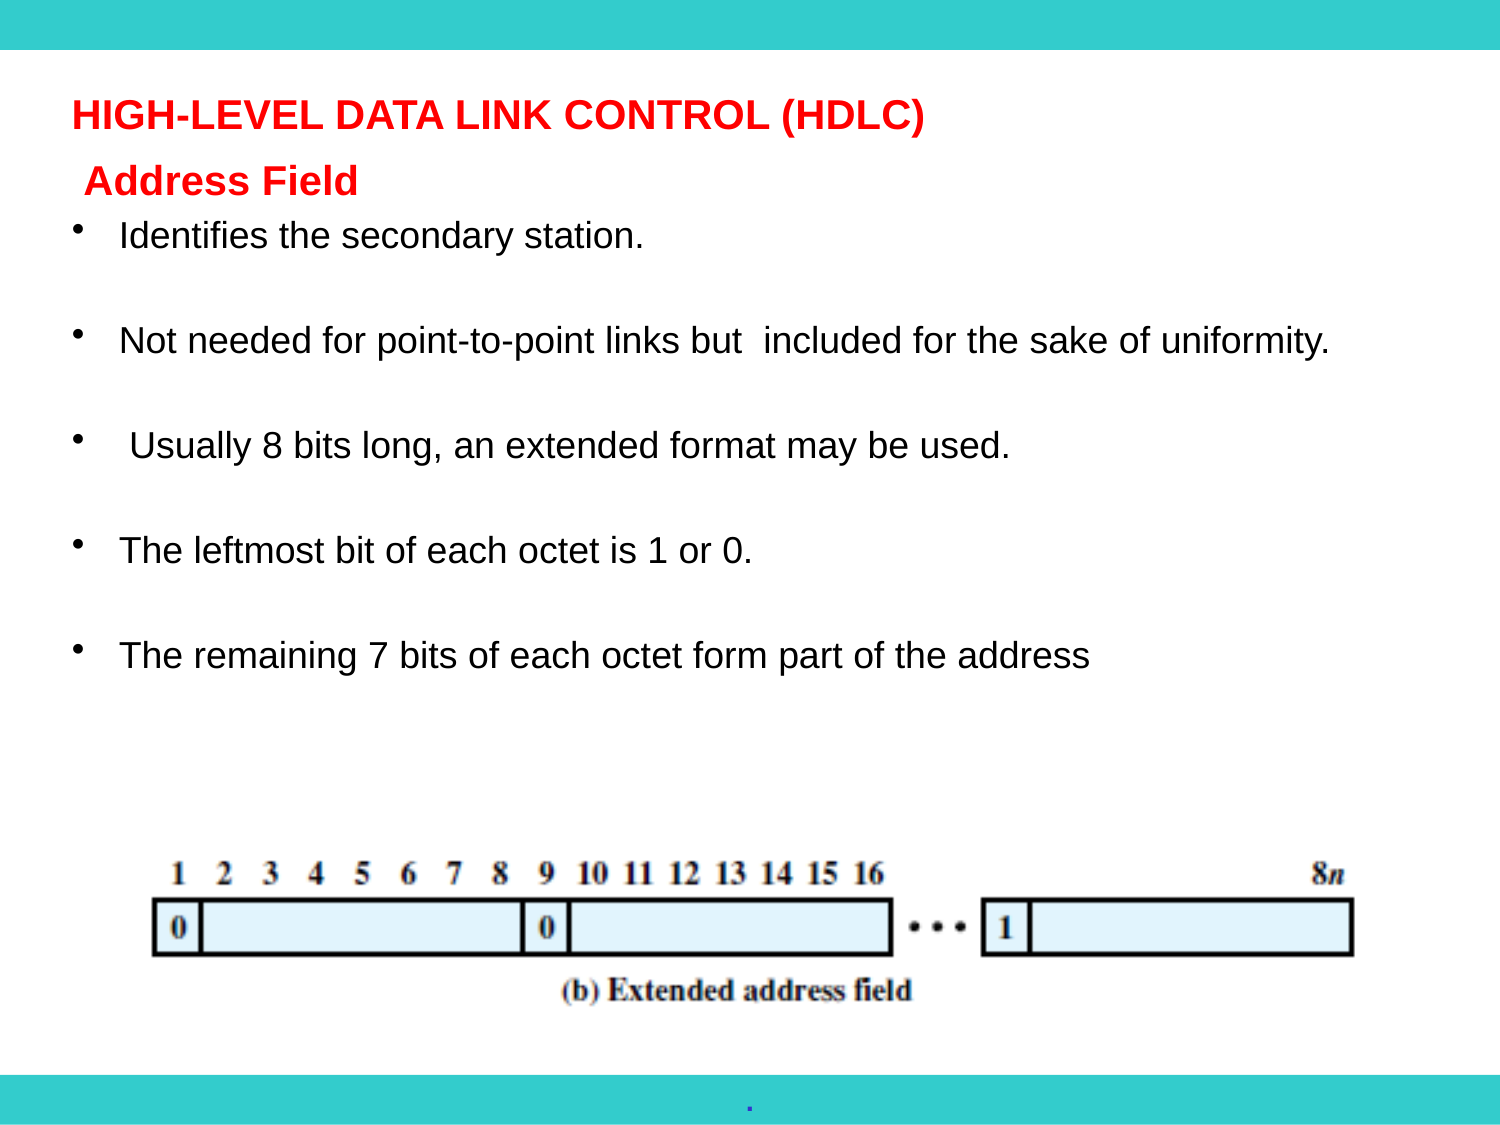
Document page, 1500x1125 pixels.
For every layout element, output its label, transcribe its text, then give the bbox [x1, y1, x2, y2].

picture [126, 844, 1374, 1017]
text_box Address Field Identifies the secondary station. Not needed for point-to-point links but included for the sake of uniformity. Usually 8 bits long, an extended format may be used. The leftmost bit of each octet is 1 or 0. The remaining 7 bits of each octet form part of the address [57, 146, 1443, 684]
text_box [0, 0, 1500, 50]
text_box . [0, 1074, 1500, 1125]
text_box HIGH-LEVEL DATA LINK CONTROL (HDLC) [56, 80, 1072, 146]
